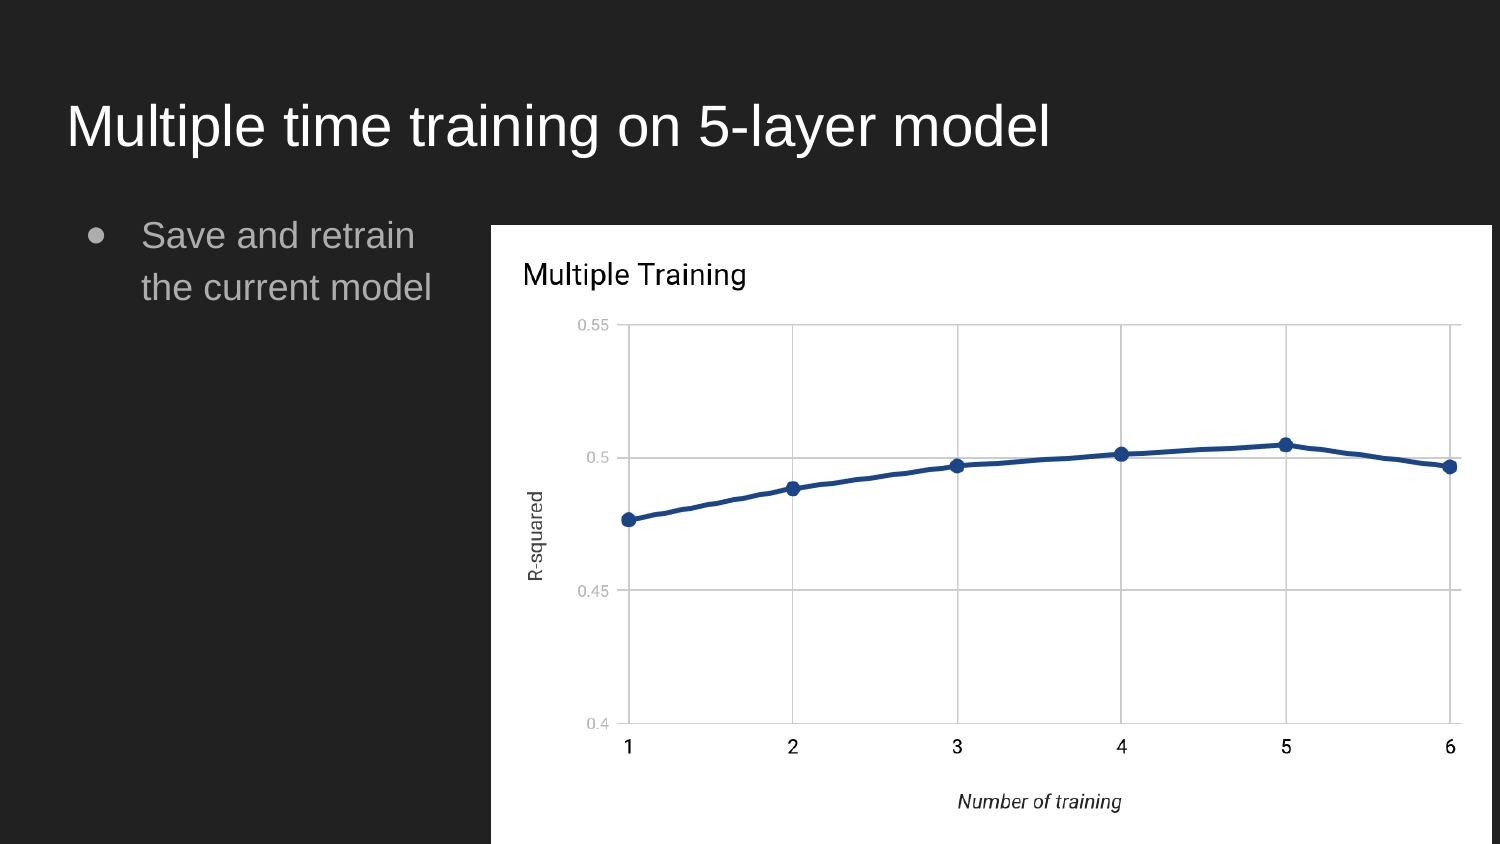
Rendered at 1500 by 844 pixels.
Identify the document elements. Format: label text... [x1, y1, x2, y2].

picture [491, 225, 1492, 844]
list Save and retrain the current model [51, 189, 486, 750]
title Multiple time training on 5-layer model [51, 72, 1449, 167]
